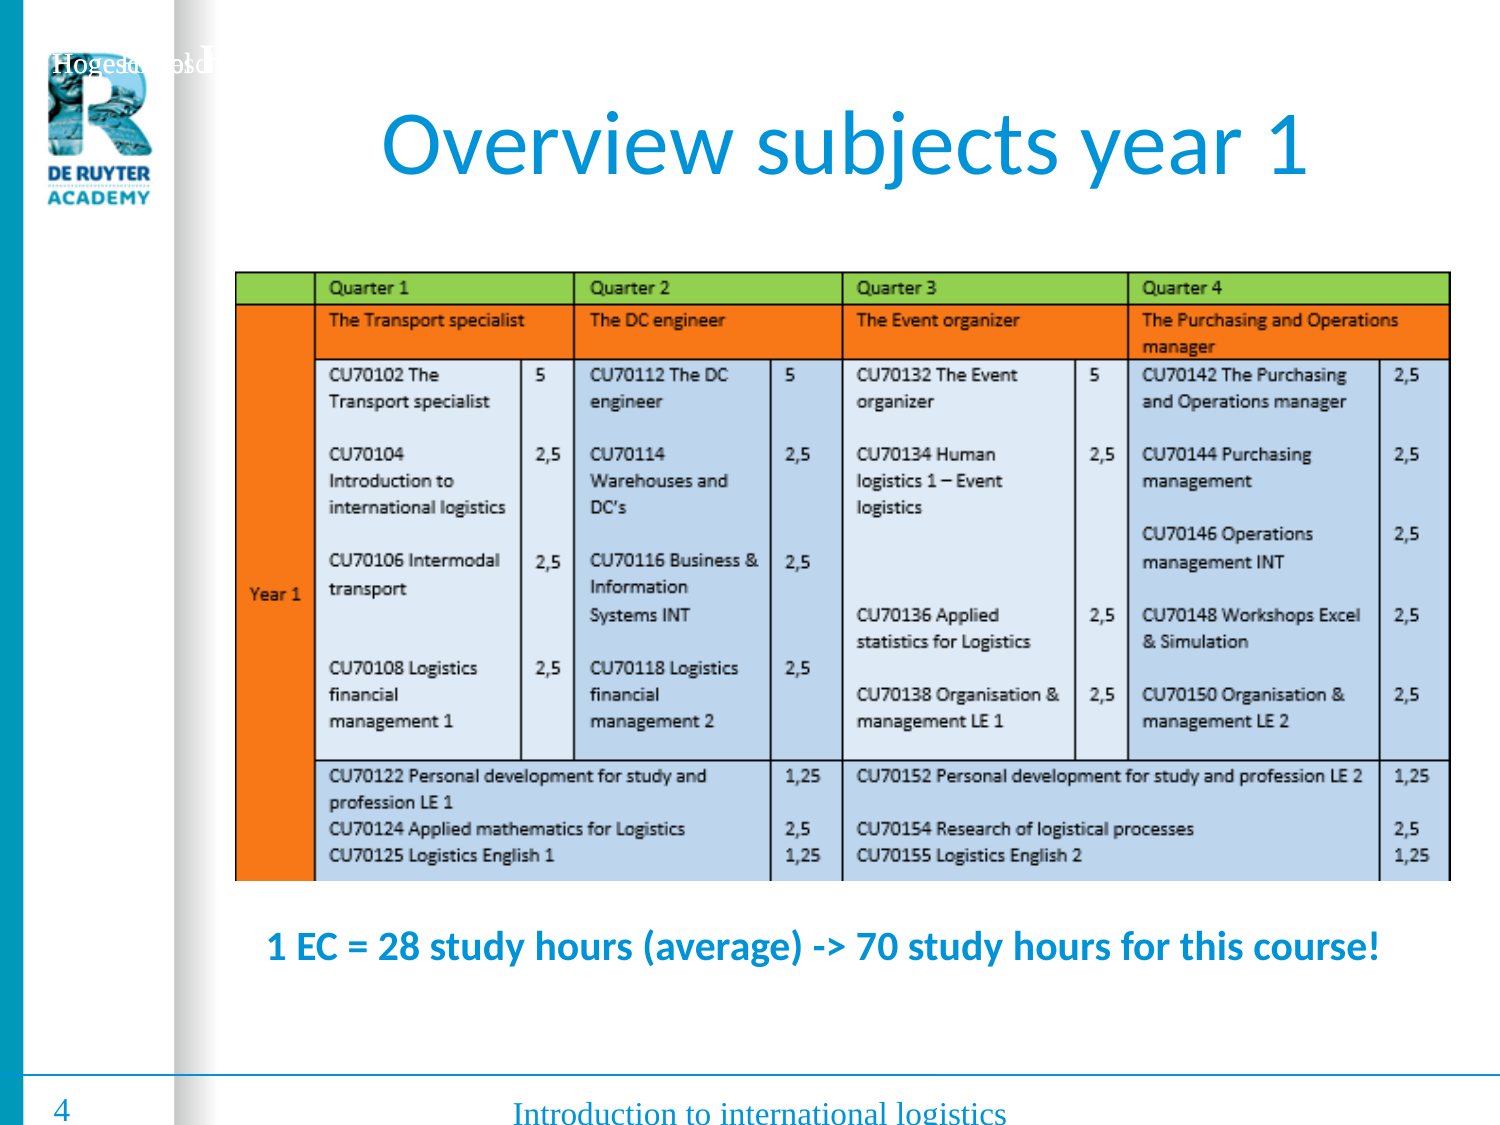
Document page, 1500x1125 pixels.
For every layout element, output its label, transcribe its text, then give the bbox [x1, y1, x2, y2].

picture [0, 0, 1500, 1073]
footer Introduction to international logistics [487, 1084, 1034, 1125]
slide_number 4 [13, 1080, 111, 1121]
title Overview subjects year 1 [230, 75, 1463, 189]
picture [0, 1077, 1500, 1125]
text_box 1 EC = 28 study hours (average) -> 70 study hours for this course! [250, 911, 1483, 1024]
